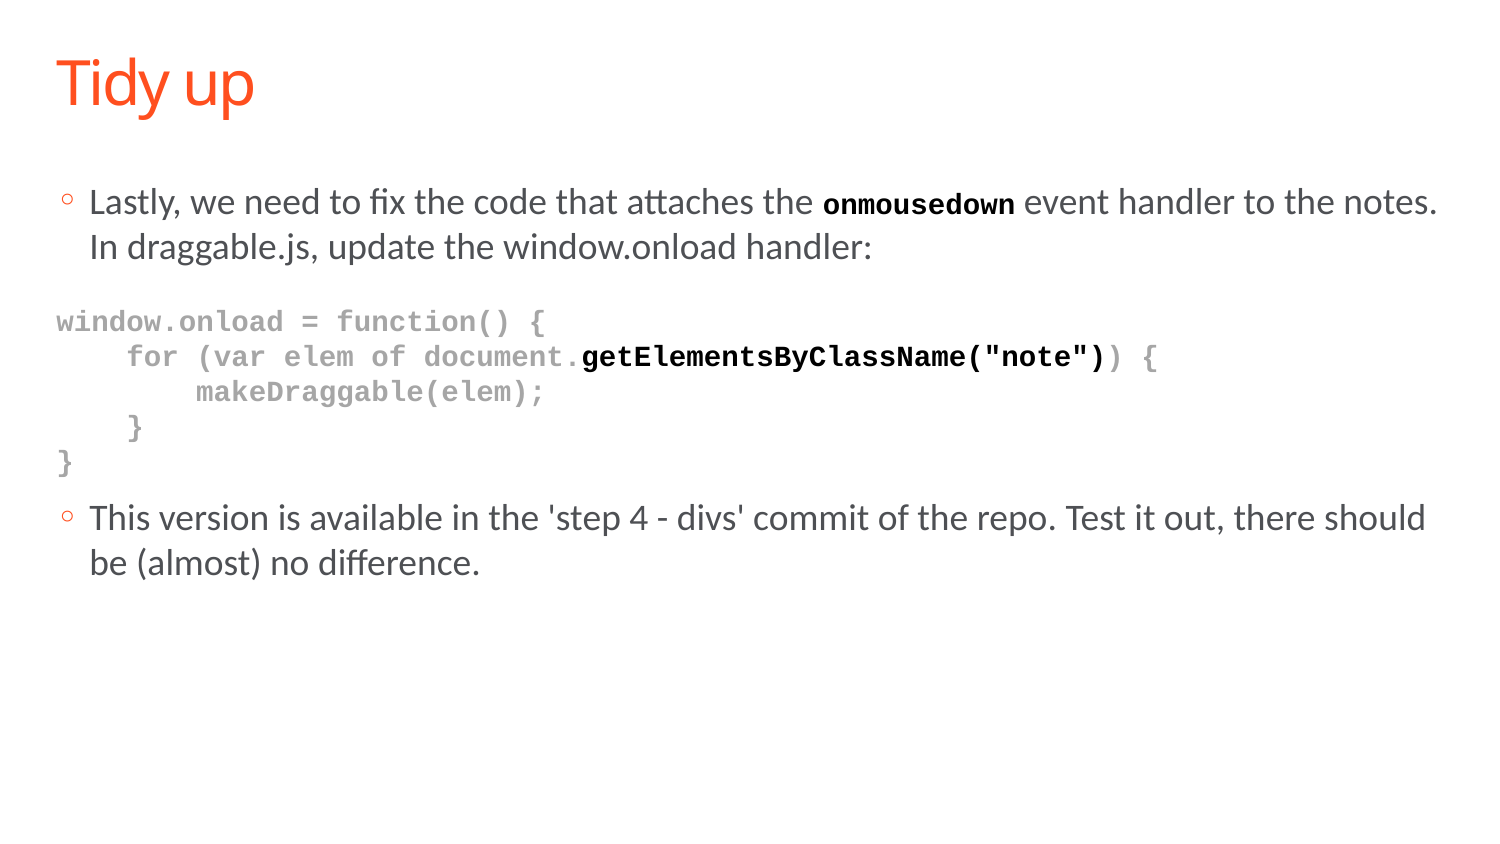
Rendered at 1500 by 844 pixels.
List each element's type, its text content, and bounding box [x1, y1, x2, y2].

list Lastly, we need to fix the code that attaches the onmousedown event handler to the notes. In draggable.js, update the window.onload handler: window.onload = function() { for (var elem of document.getElementsByClassName("note")) { makeDraggable(elem); } } This version is available in the 'step 4 - divs' commit of the repo. Test it out, there should be (almost) no difference. [56, 147, 1444, 812]
title Tidy up [56, 51, 1444, 147]
